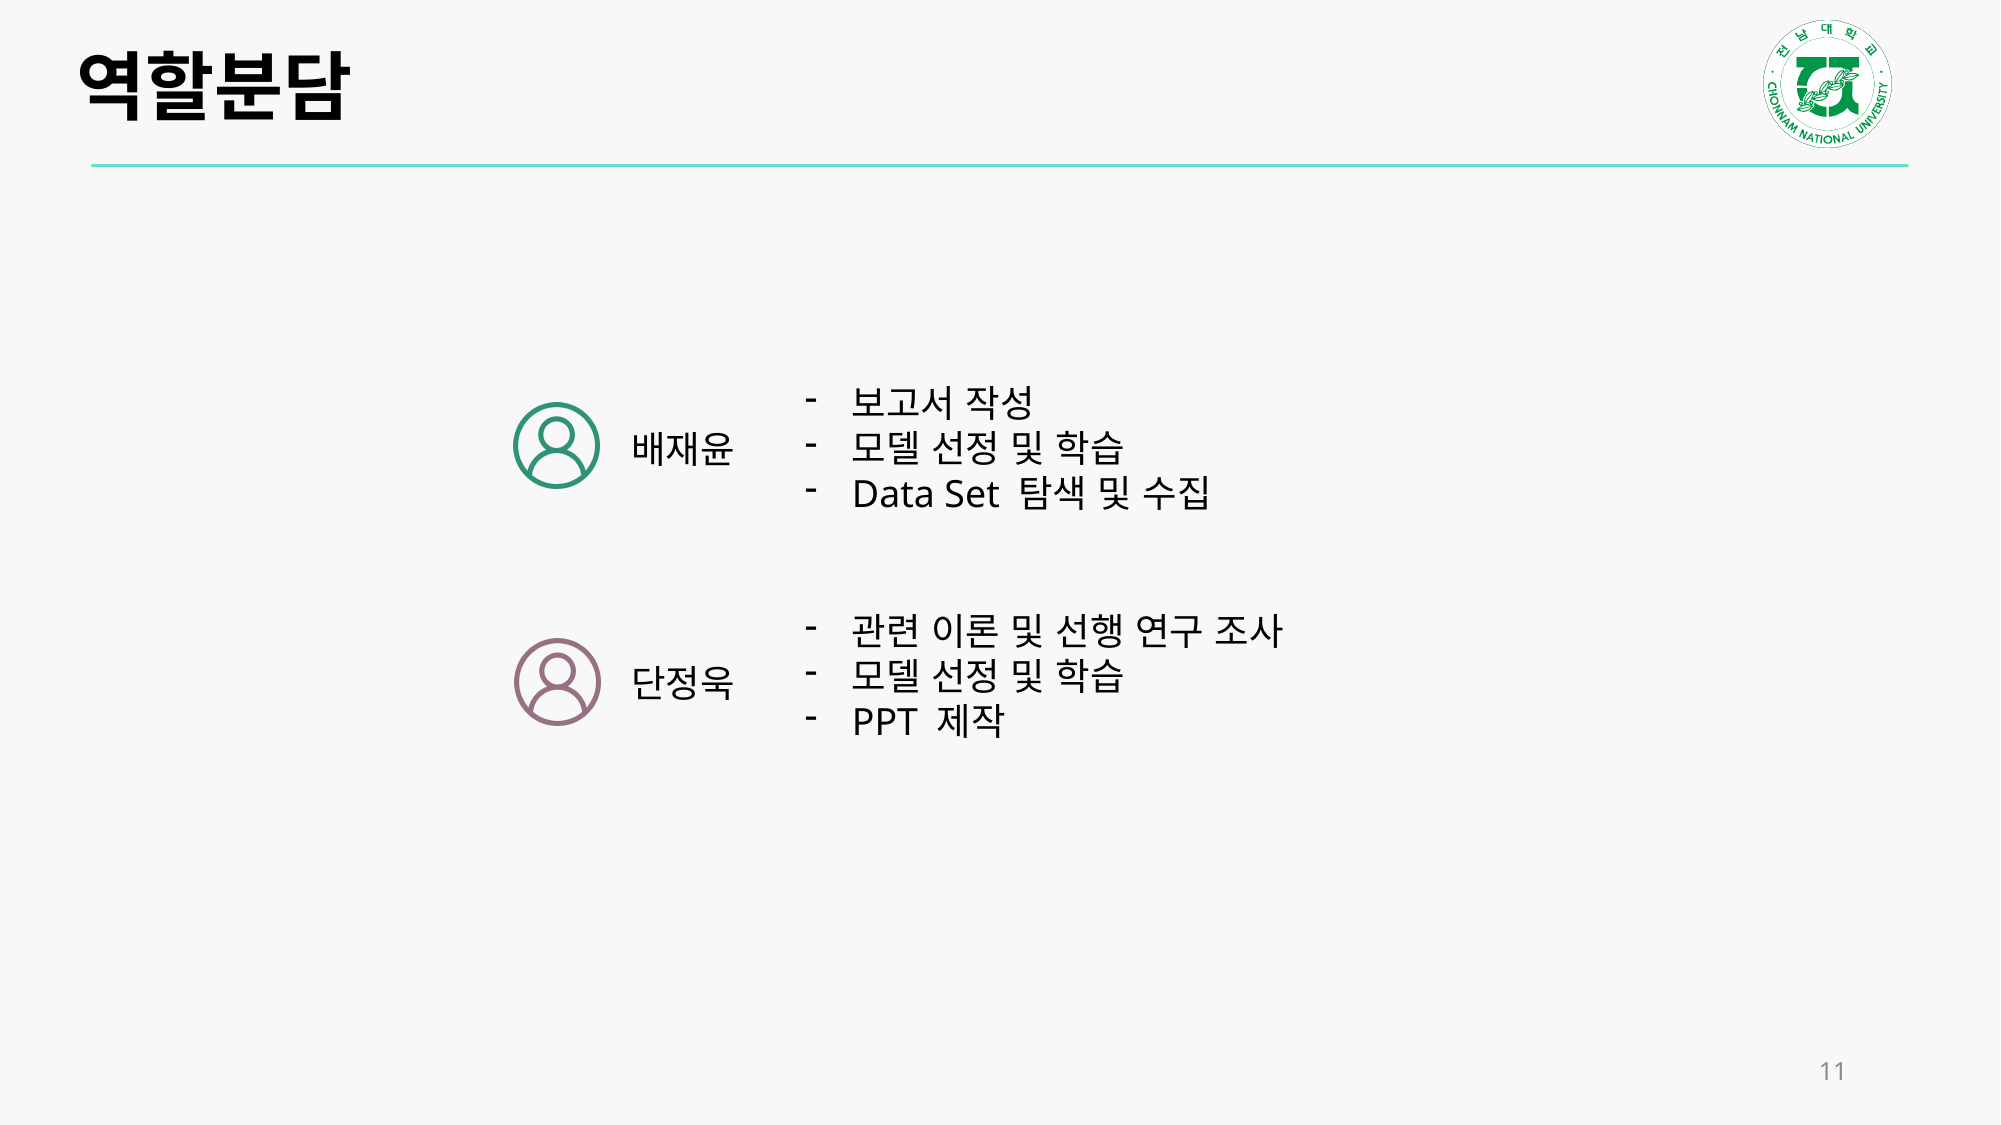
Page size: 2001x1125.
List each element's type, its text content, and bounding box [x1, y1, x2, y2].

picture [1762, 19, 1893, 149]
slide_number 11 [1412, 1042, 1863, 1103]
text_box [513, 373, 1487, 752]
text_box 역할분담 [61, 31, 1656, 149]
text_box [90, 163, 1909, 168]
